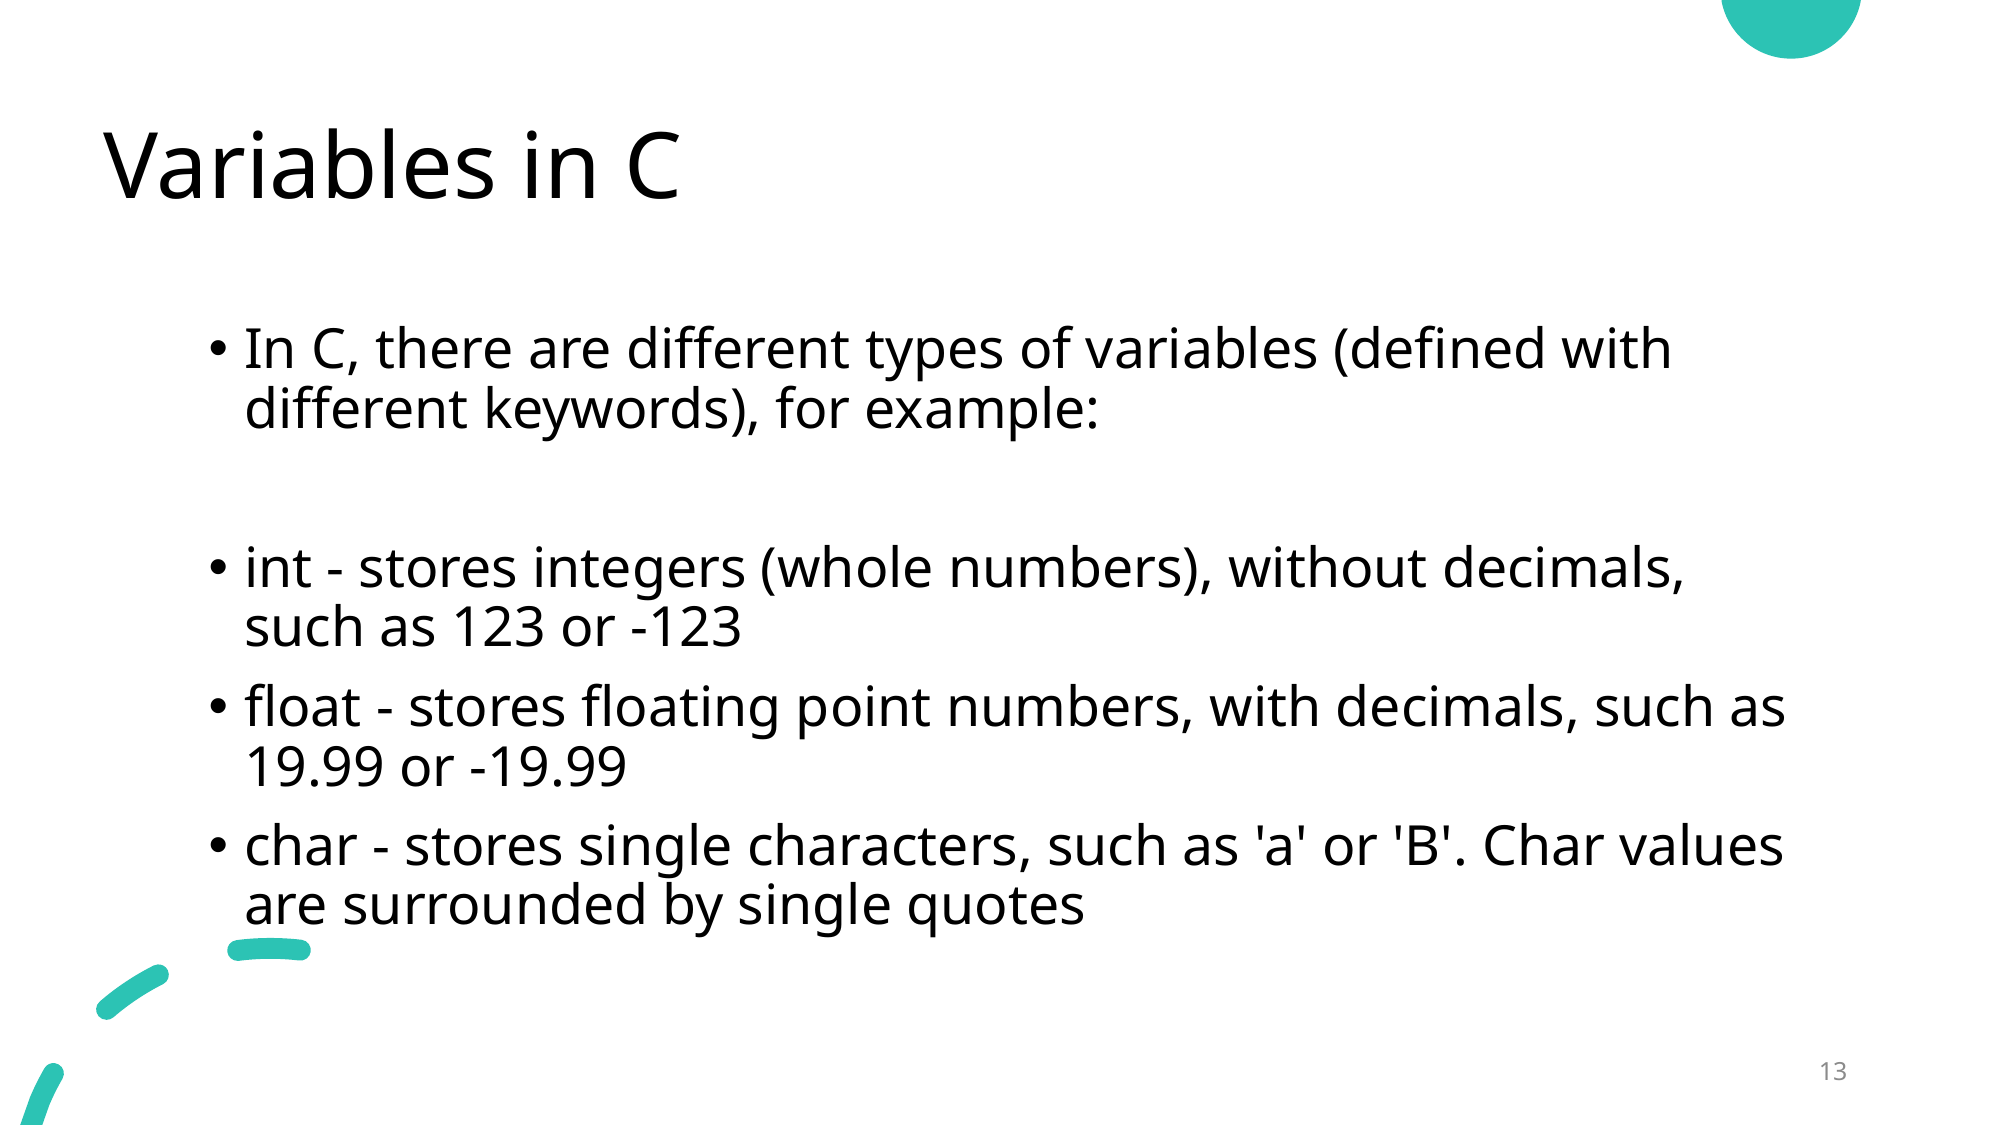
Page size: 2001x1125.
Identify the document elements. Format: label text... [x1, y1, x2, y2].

slide_number 13 [1412, 1042, 1863, 1103]
list In C, there are different types of variables (defined with different keywords), for example: int - stores integers (whole numbers), without decimals, such as 123 or -123 float - stores floating point numbers, with decimals, such as 19.99 or -19.99 char - stores single characters, such as 'a' or 'B'. Char values are surrounded by single quotes [193, 313, 1806, 947]
title Variables in C [88, 59, 1814, 278]
